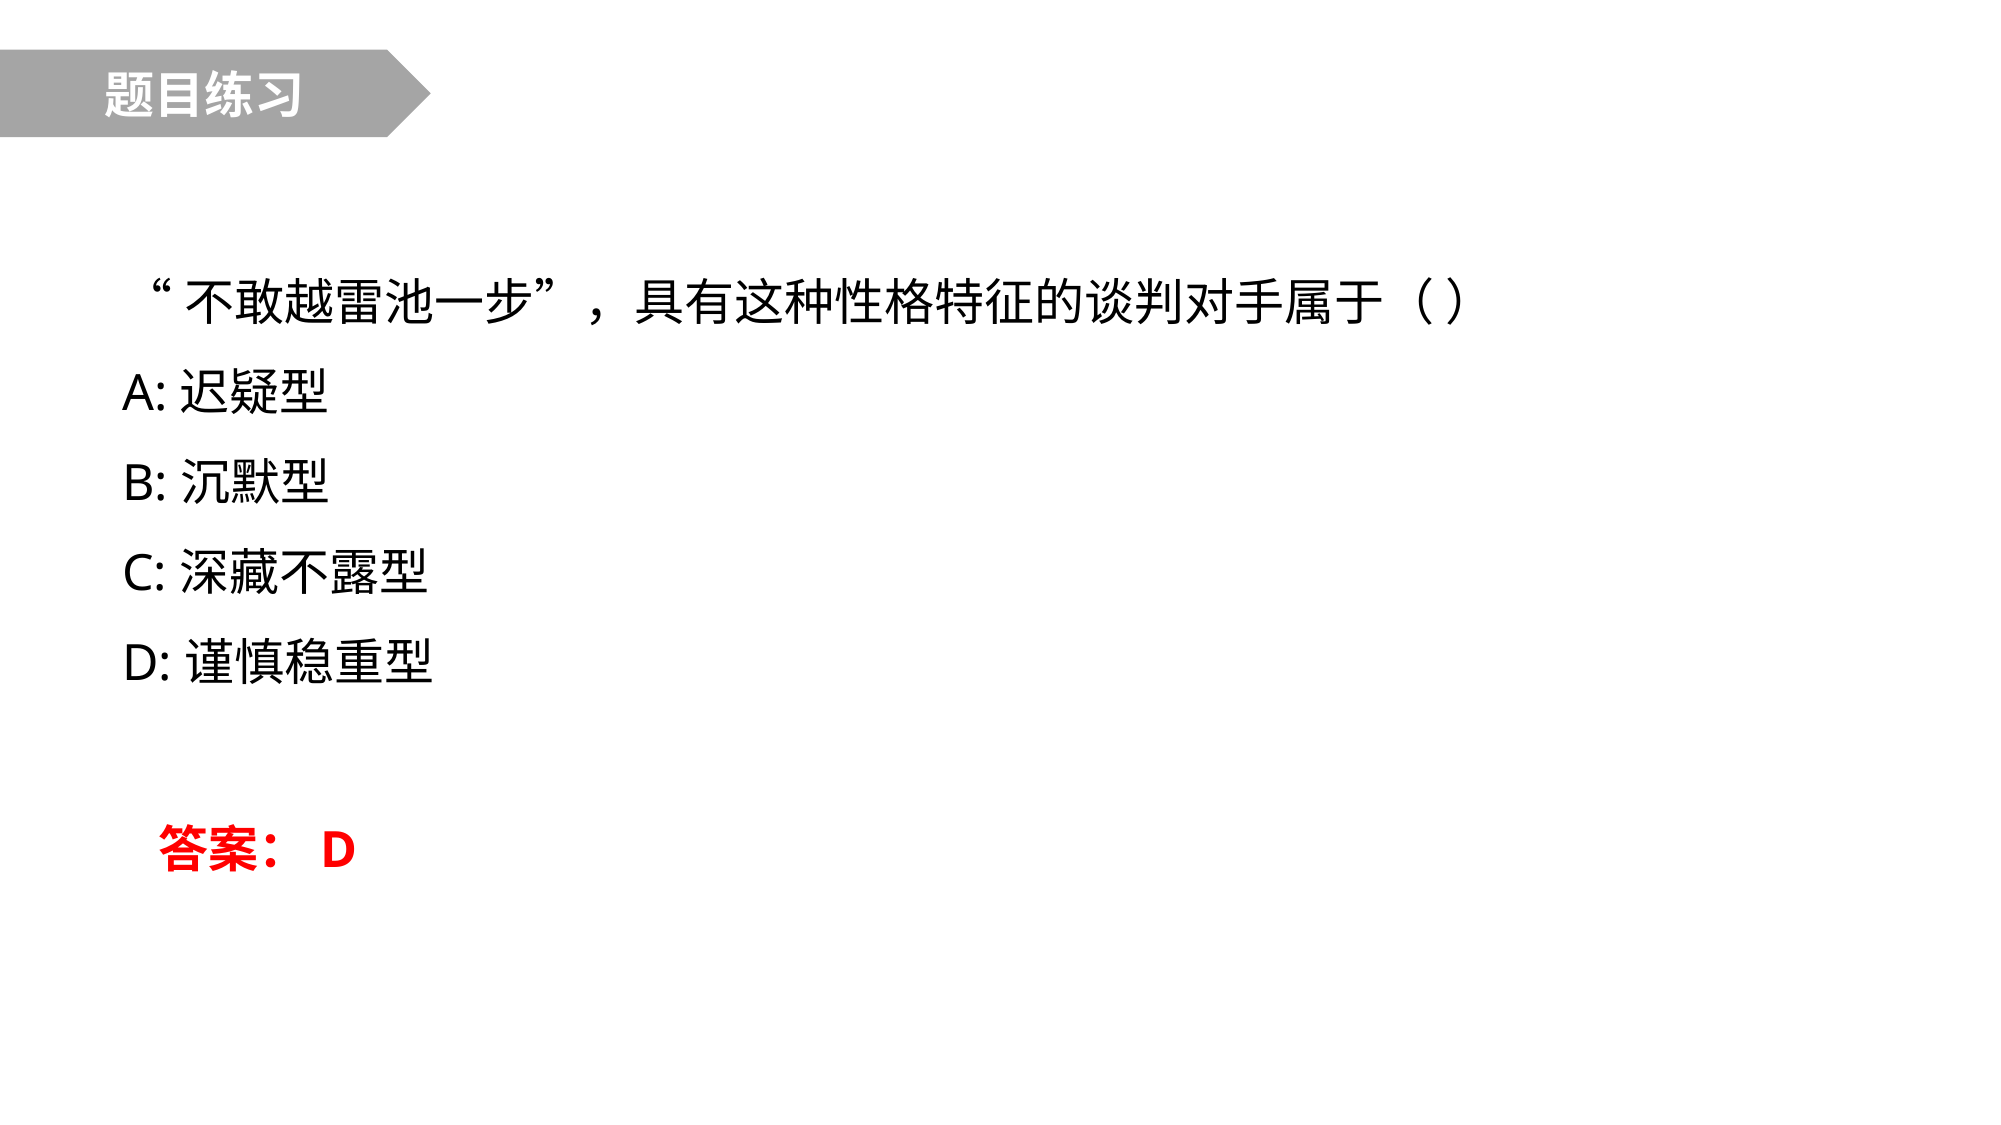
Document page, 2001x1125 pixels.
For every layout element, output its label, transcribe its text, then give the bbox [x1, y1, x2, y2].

text_box 答案：D [143, 780, 1872, 885]
text_box “不敢越雷池一步”，具有这种性格特征的谈判对手属于（ ） A:迟疑型 B:沉默型 C:深藏不露型 D:谨慎稳重型 [107, 232, 1908, 698]
text_box 题目练习 [0, 48, 433, 139]
